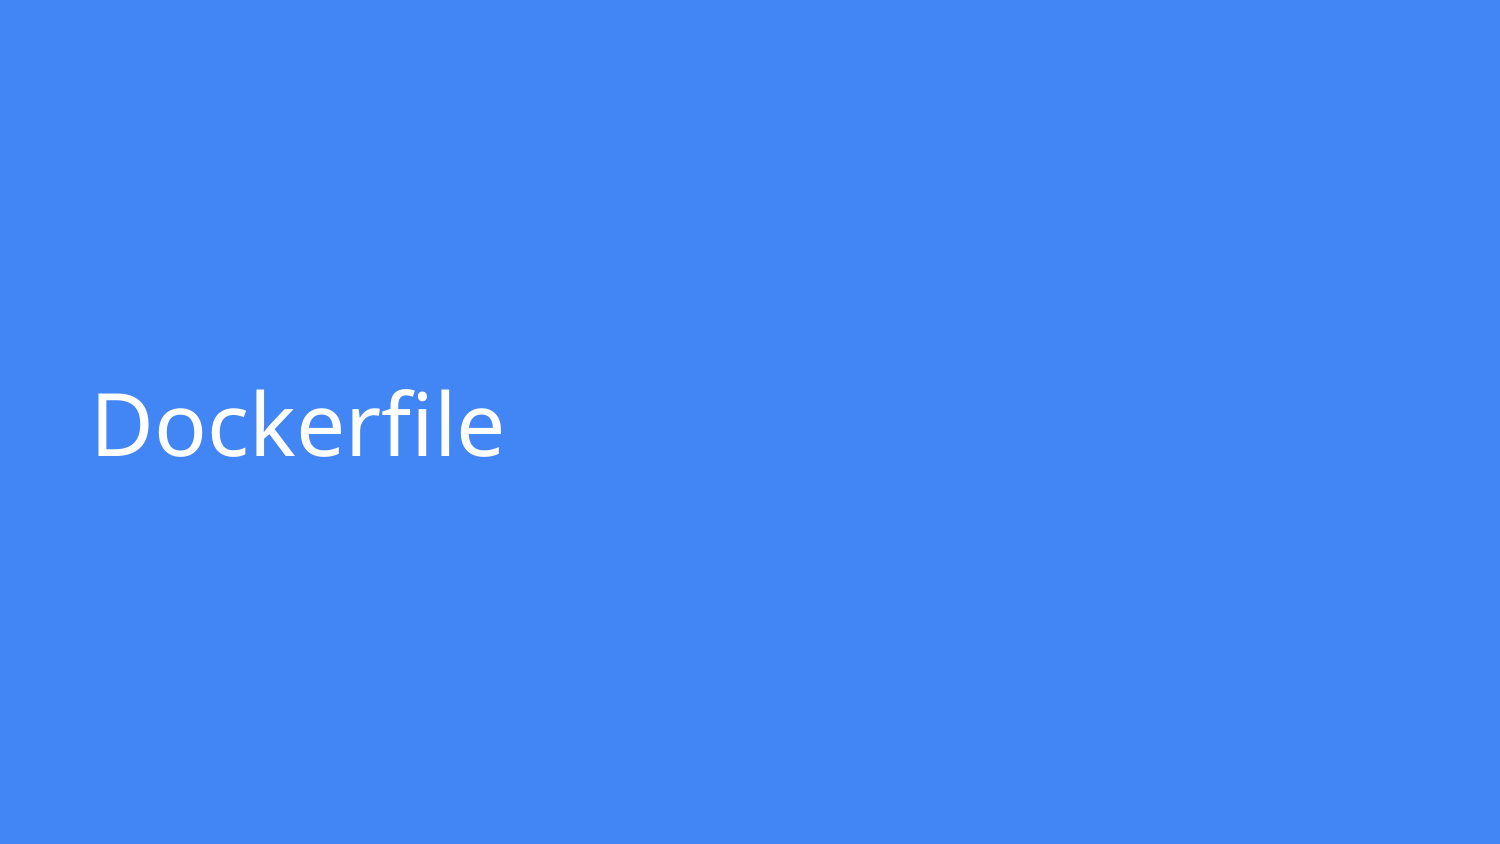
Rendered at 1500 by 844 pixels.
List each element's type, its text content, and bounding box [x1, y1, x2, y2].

title Dockerfile [75, 338, 1425, 505]
